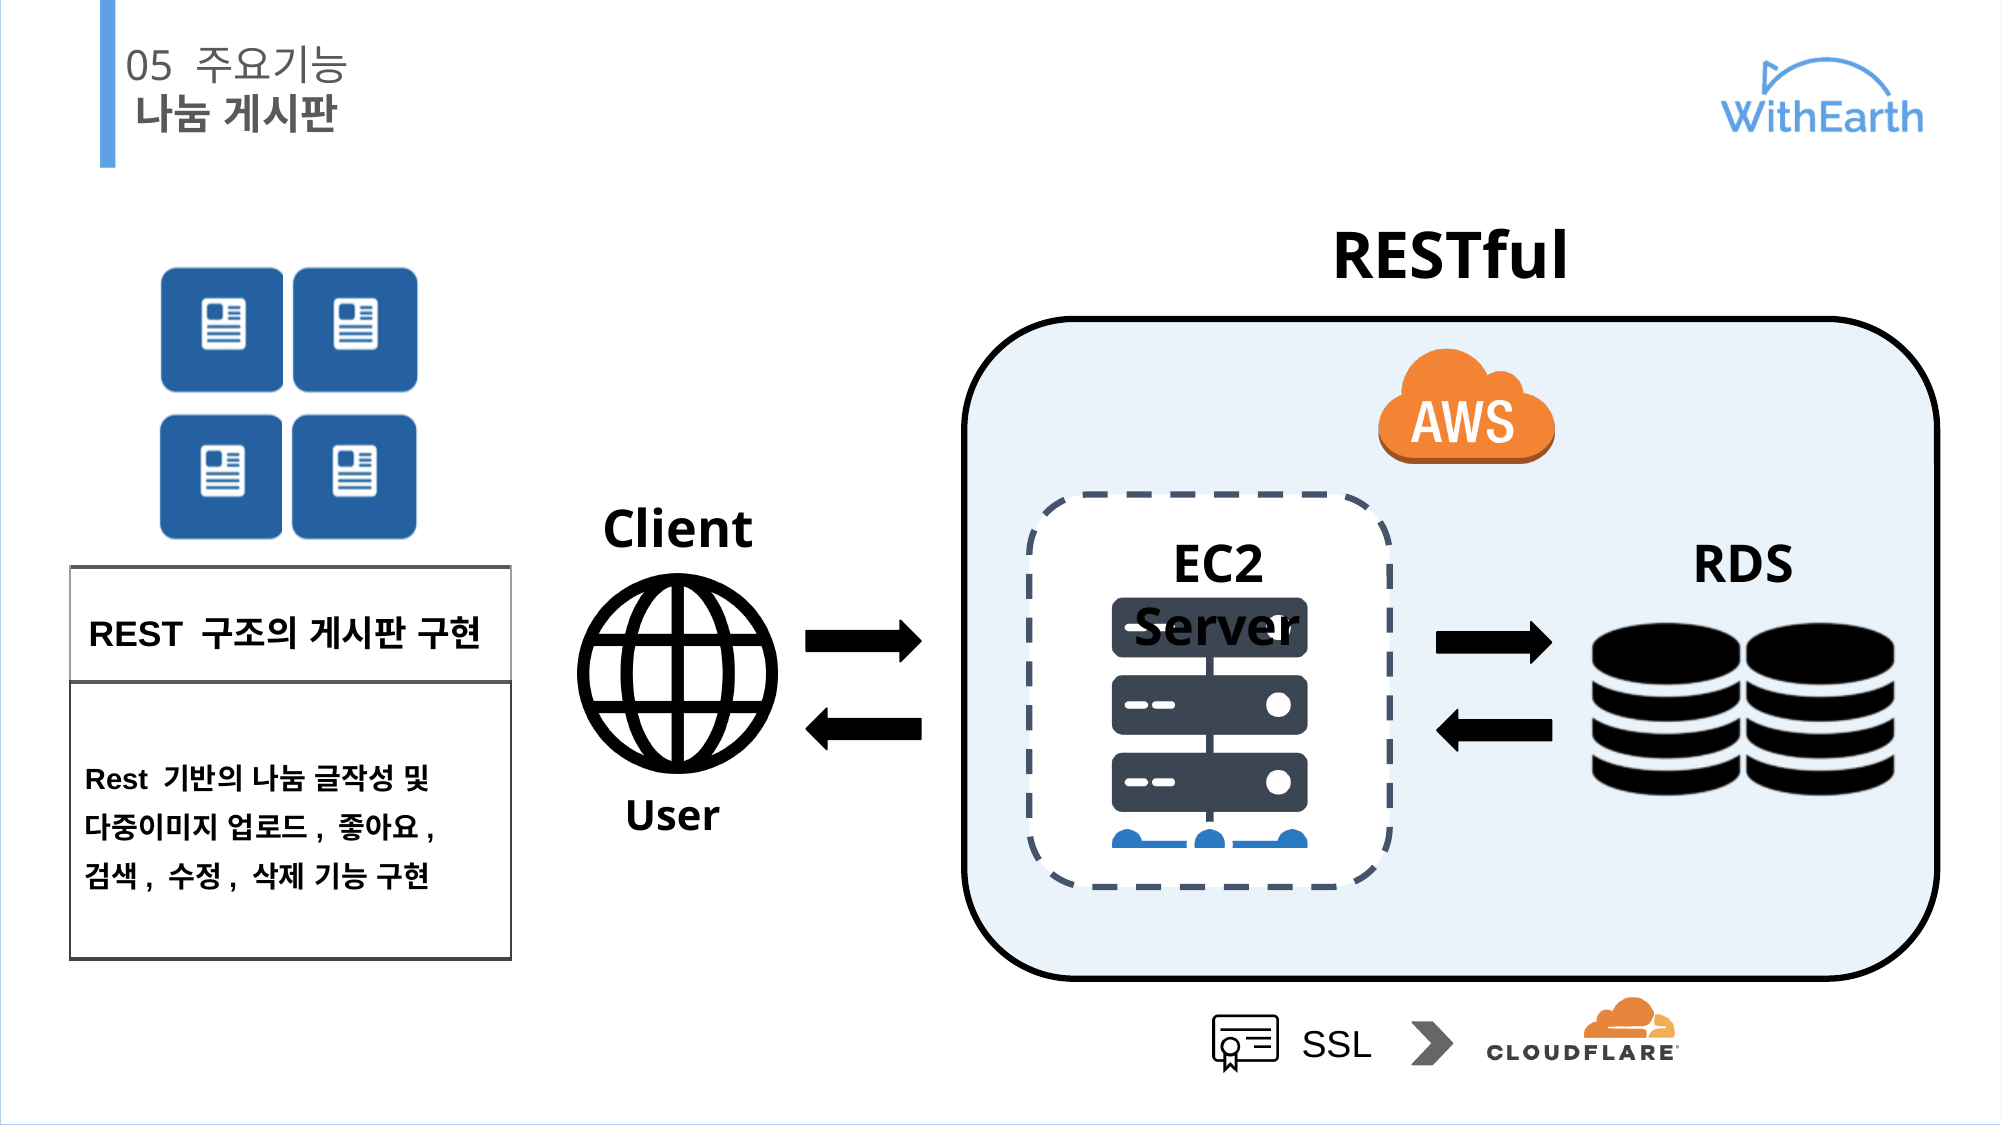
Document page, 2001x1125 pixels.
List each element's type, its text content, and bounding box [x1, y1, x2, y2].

text_box EC2 Server [1069, 515, 1367, 671]
table_header REST 구조의 게시판 구현 [71, 569, 510, 680]
text_box RESTful [1310, 198, 1592, 306]
text_box [1029, 494, 1390, 888]
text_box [1212, 990, 1690, 1082]
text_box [577, 480, 922, 855]
text_box [964, 318, 1938, 979]
text_box [1099, 999, 1320, 1125]
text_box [1566, 515, 1922, 810]
table_cell Rest 기반의 나눔 글작성 및 다중이미지 업로드, 좋아요, 검색, 수정, 삭제 기능 구현 [71, 684, 510, 957]
text_box 05 주요기능 나눔 게시판 [105, 51, 369, 126]
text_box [1436, 621, 1552, 752]
picture [0, 0, 2001, 1125]
